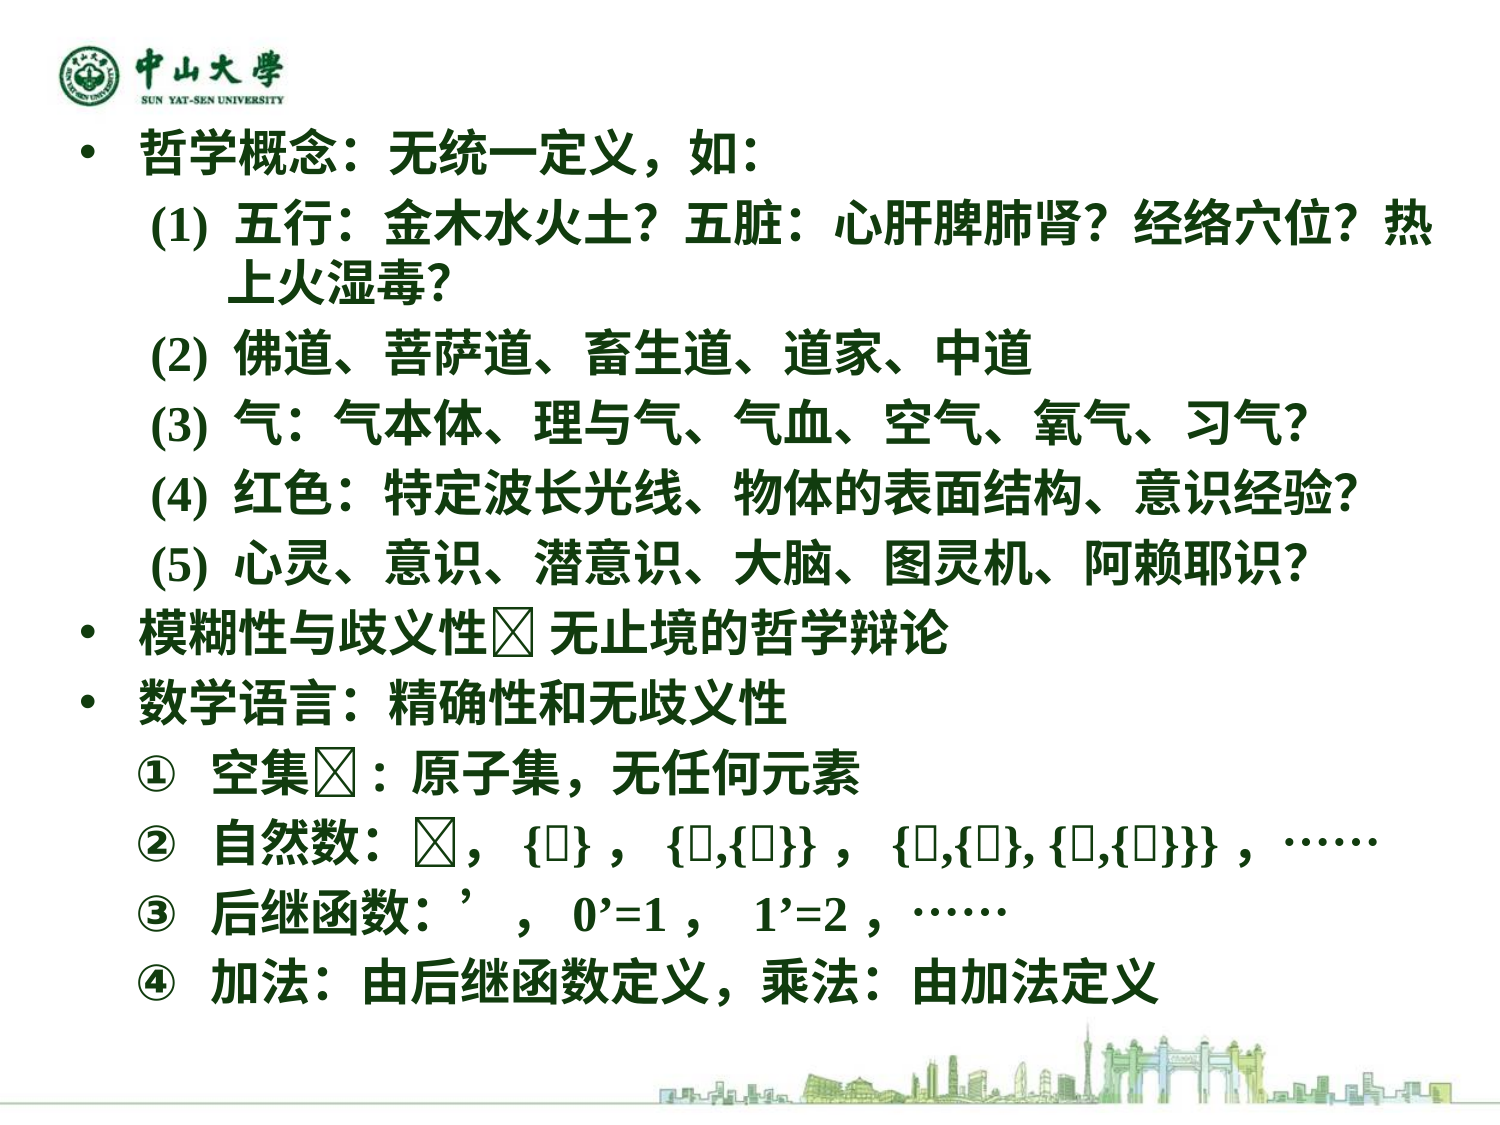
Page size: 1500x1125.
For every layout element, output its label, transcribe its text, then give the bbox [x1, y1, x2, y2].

picture [0, 0, 1500, 1125]
list 哲学概念：无统一定义，如： (1) 五行：金木水火土？五脏：心肝脾肺肾？经络穴位？热上火湿毒？ (2) 佛道、菩萨道、畜生道、道家、中道 (3) 气：气本体、理与气、气血、空气、氧气、习气？ (4) 红色：特定波长光线、物体的表面结构、意识经验？ (5) 心灵、意识、潜意识、大脑、图灵机、阿赖耶识？ 模糊性与歧义性 无止境的哲学辩论 数学语言：精确性和无歧义性 空集: 原子集，无任何元素 自然数：，{}，{,{}}，{,{}, {,{}}}，…… 后继函数：’，0’=1， 1’=2，…… 加法：由后继函数定义，乘法：由加法定义 [64, 113, 1458, 894]
